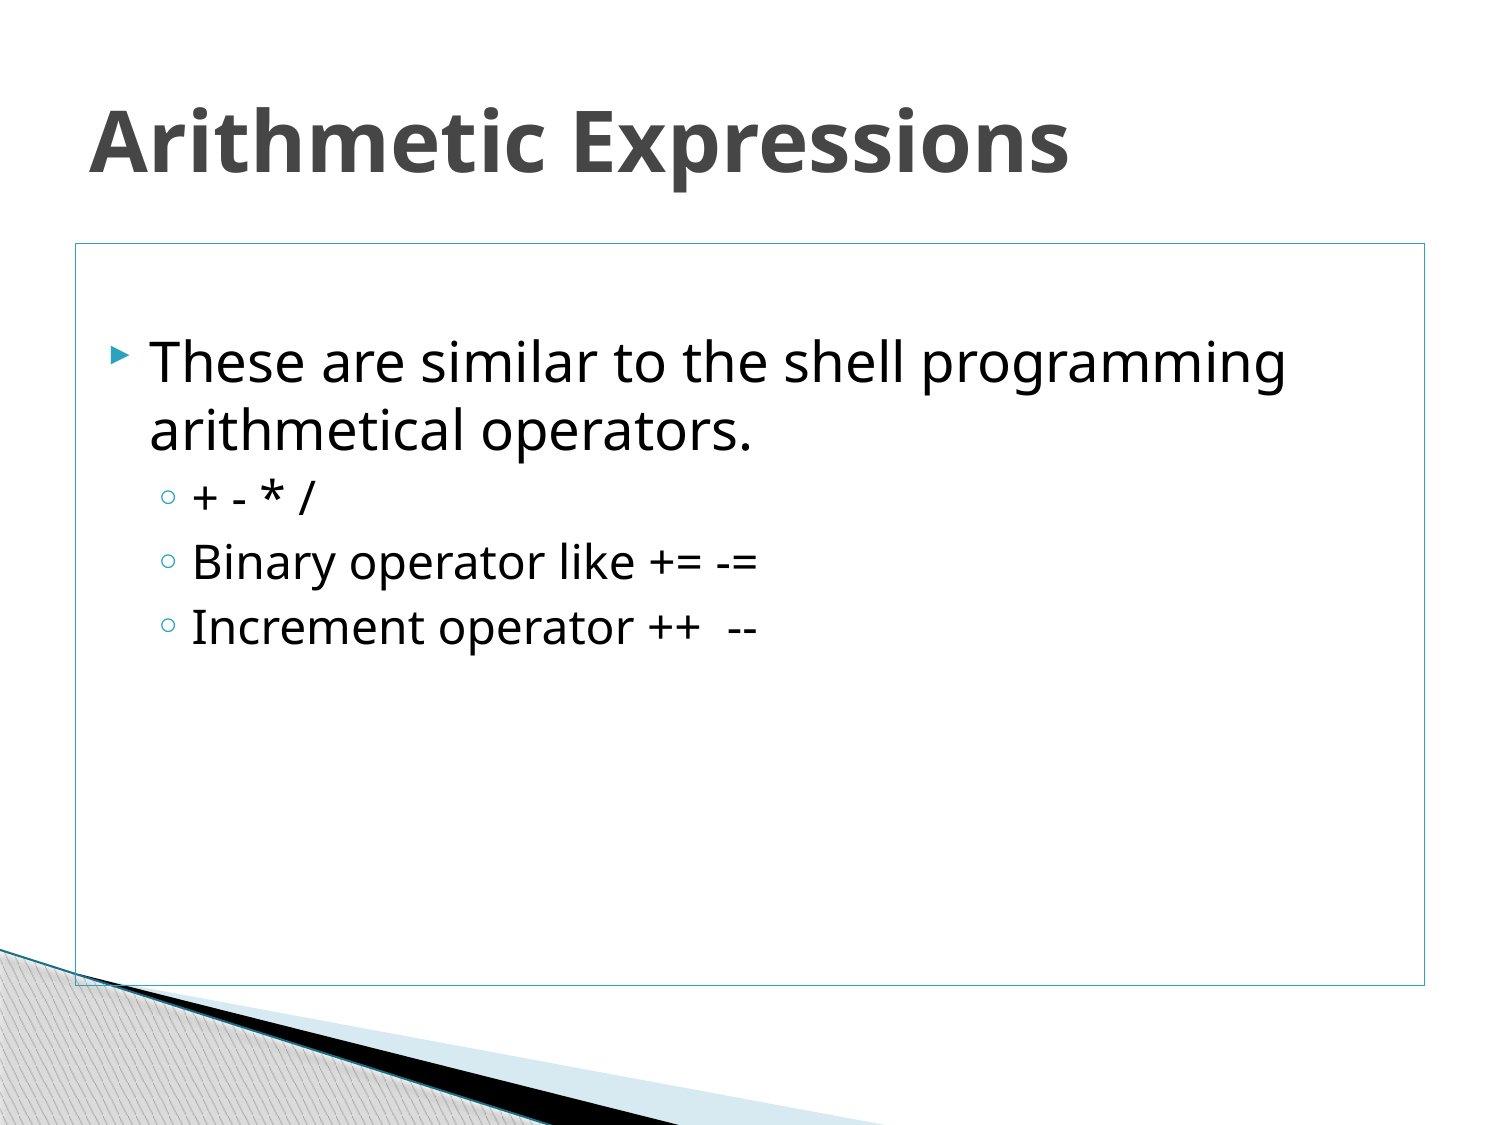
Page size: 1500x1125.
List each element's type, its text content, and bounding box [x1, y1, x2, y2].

title Arithmetic Expressions [75, 45, 1425, 233]
list These are similar to the shell programming arithmetical operators. + - * / Binary operator like += -= Increment operator ++ -- [75, 243, 1425, 986]
